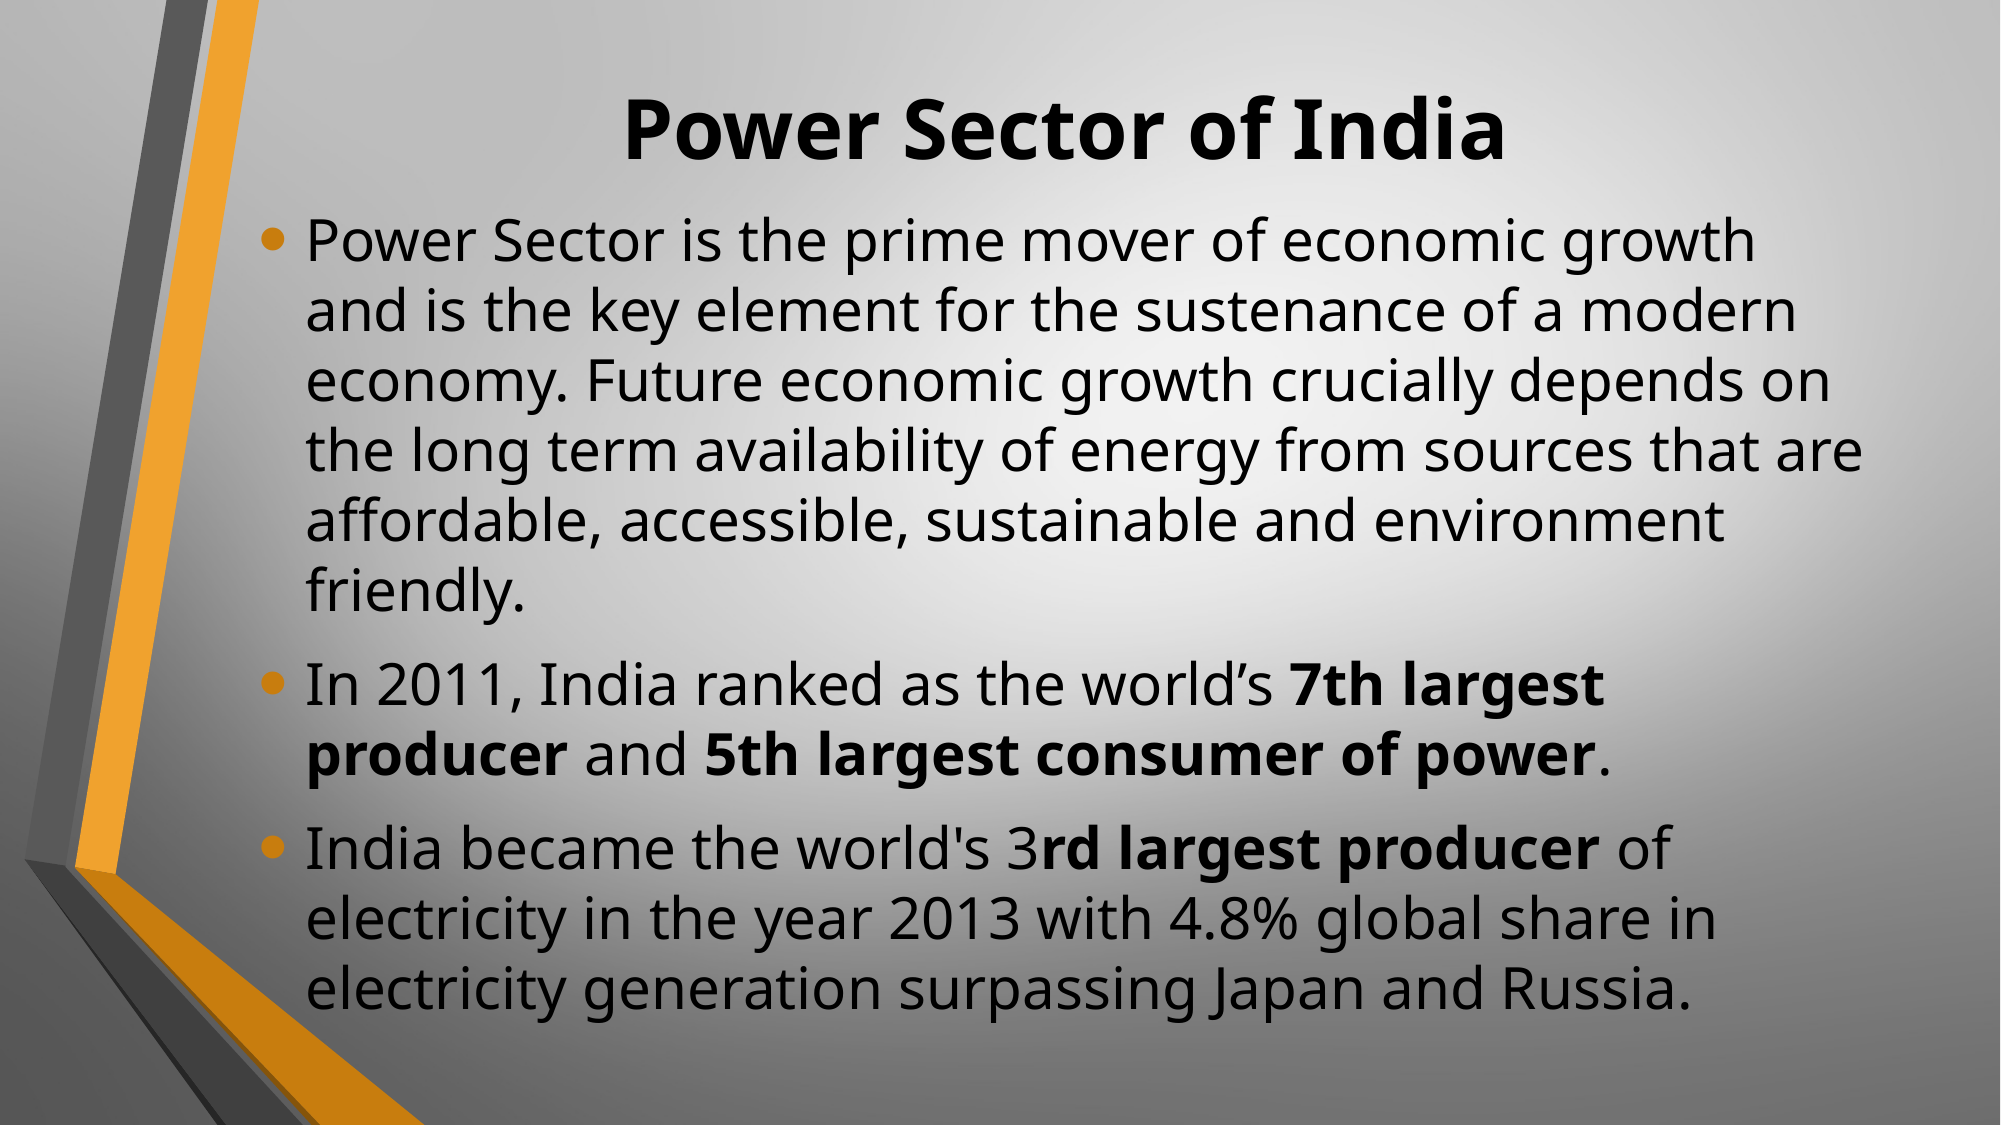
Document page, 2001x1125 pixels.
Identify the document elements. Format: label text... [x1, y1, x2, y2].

title Power Sector of India [243, 61, 1887, 192]
list Power Sector is the prime mover of economic growth and is the key element for the sustenance of a modern economy. Future economic growth crucially depends on the long term availability of energy from sources that are affordable, accessible, sustainable and environment friendly. In 2011, India ranked as the world’s 7th largest producer and 5th largest consumer of power. India became the world's 3rd largest producer of electricity in the year 2013 with 4.8% global share in electricity generation surpassing Japan and Russia. [243, 239, 1887, 986]
